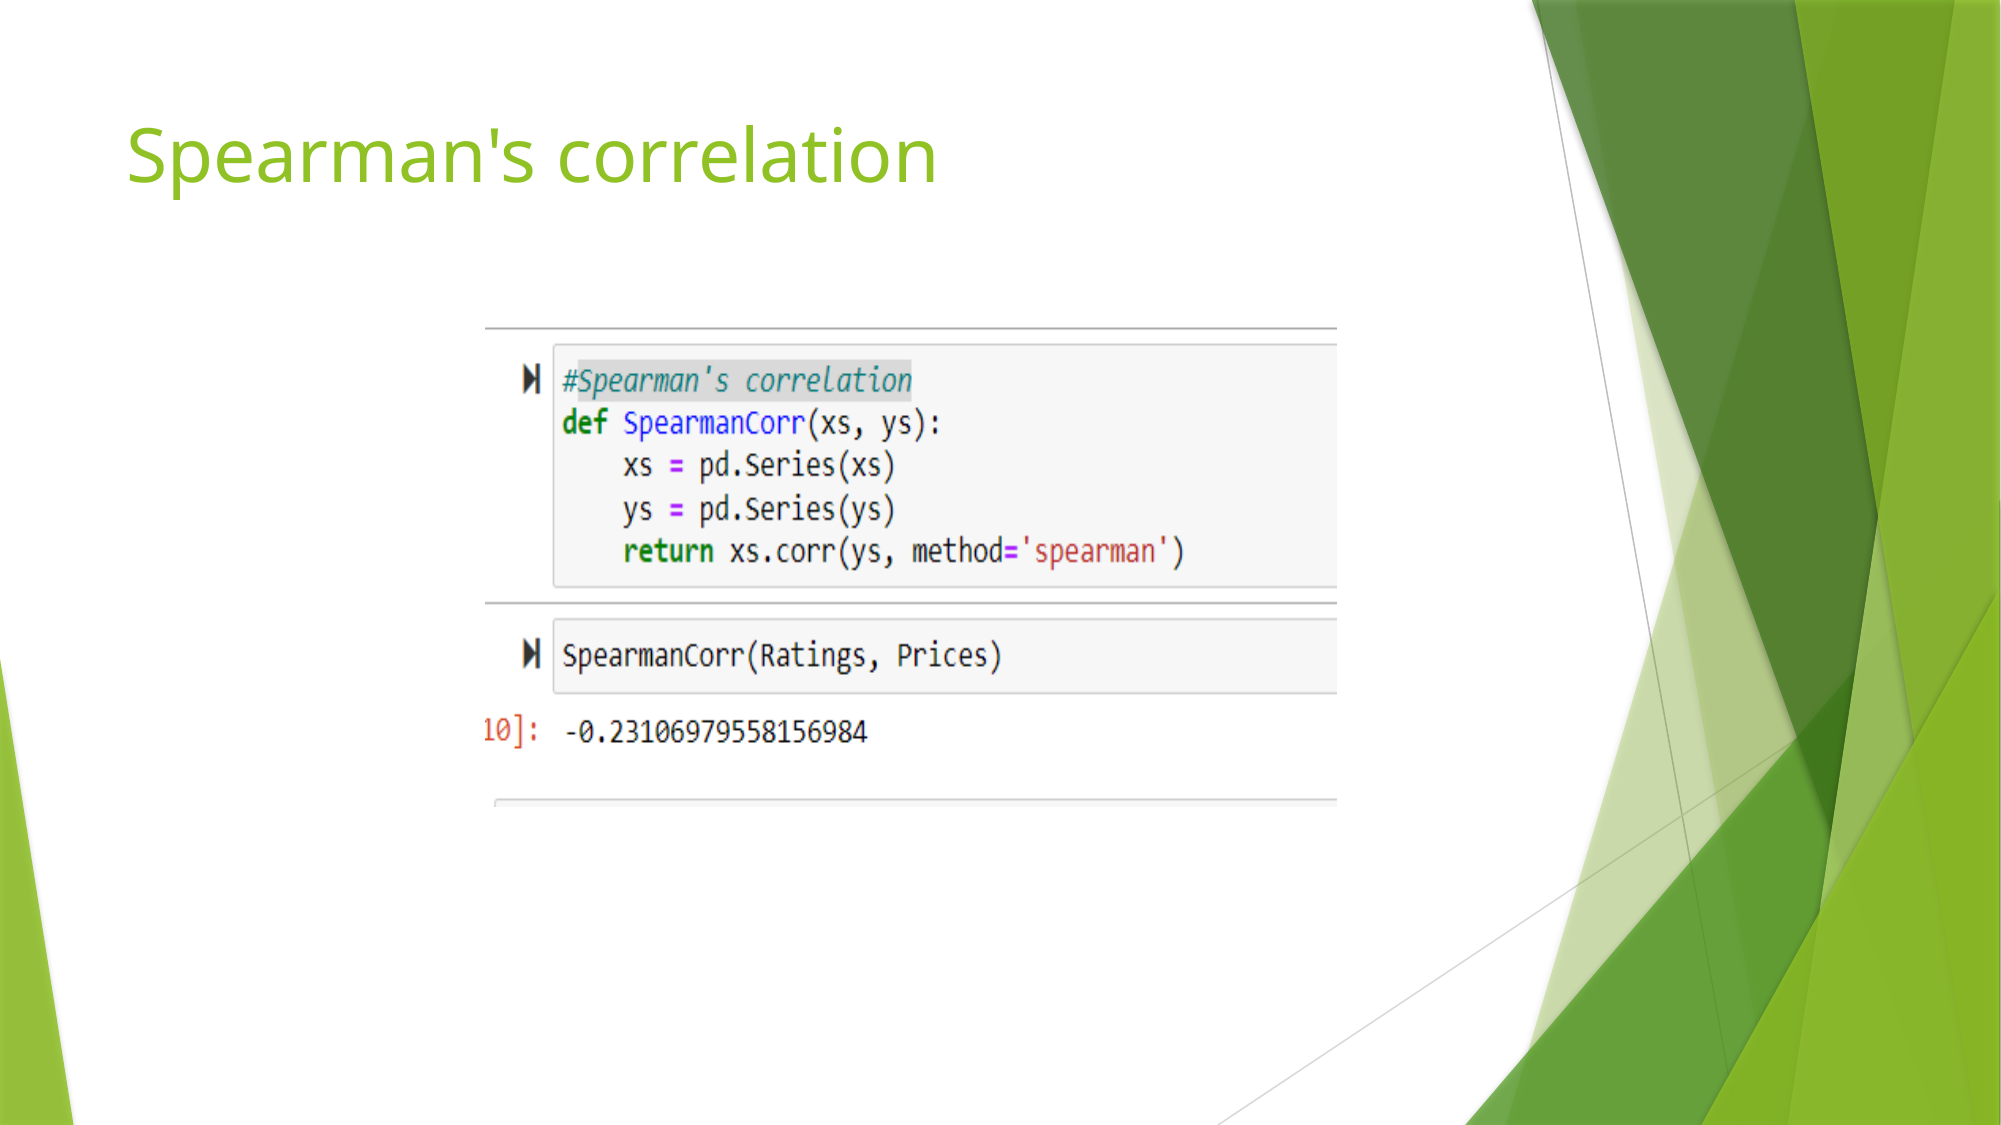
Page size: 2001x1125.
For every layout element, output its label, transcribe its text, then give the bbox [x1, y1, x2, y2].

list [484, 323, 1338, 808]
title Spearman's correlation [111, 99, 1522, 317]
